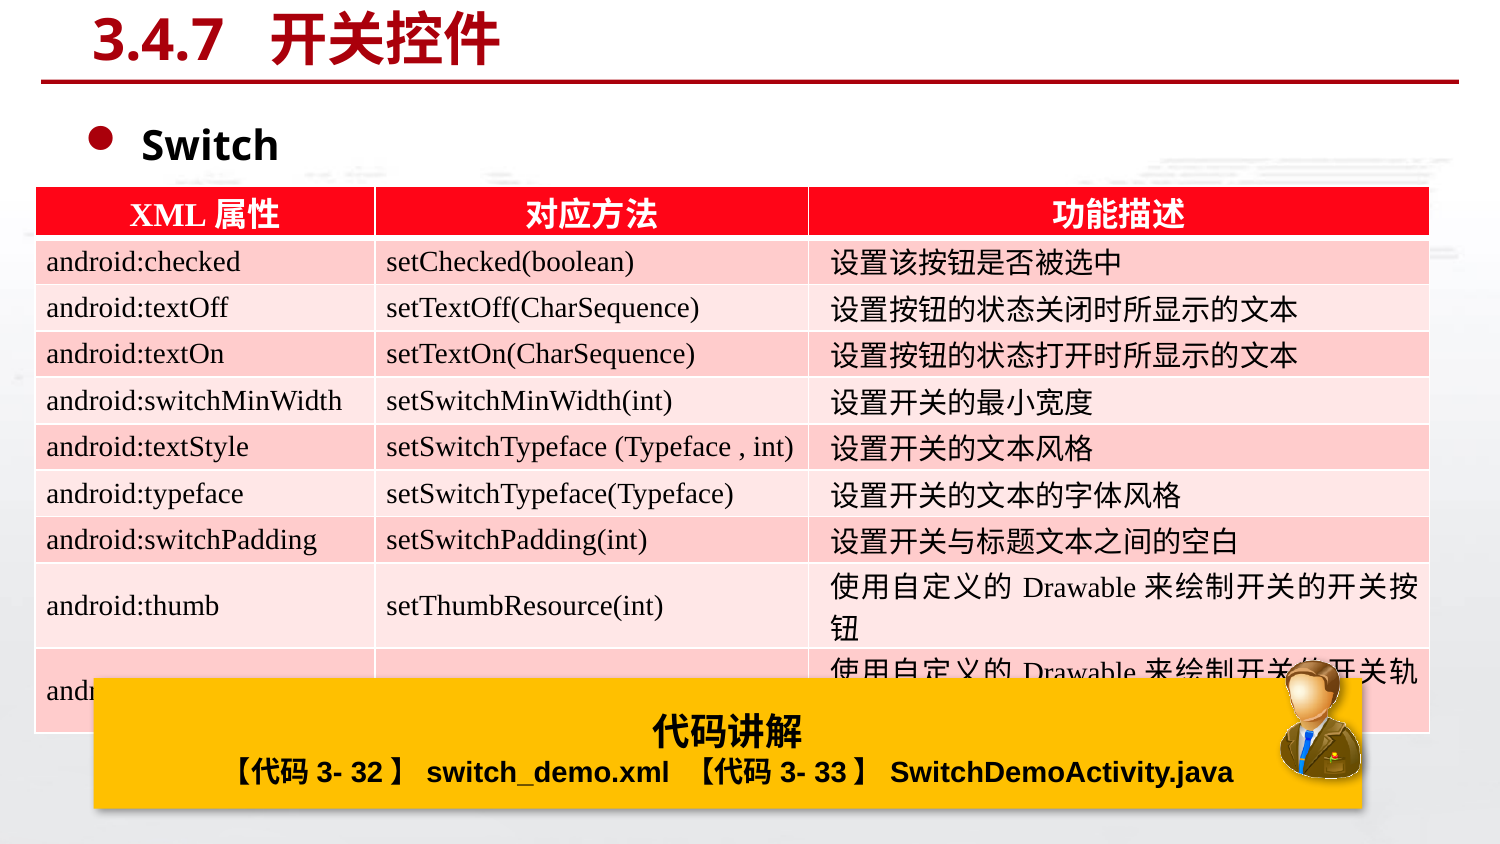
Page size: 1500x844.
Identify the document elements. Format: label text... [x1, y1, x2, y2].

table_cell 设置该按钮是否被选中 [809, 241, 1429, 284]
table_header 对应方法 [376, 187, 808, 235]
table_cell android:textOff [36, 285, 374, 330]
text_box Switch [70, 86, 1418, 176]
table_cell android:thumb [36, 564, 374, 647]
table_cell setTextOn(CharSequence) [376, 332, 808, 376]
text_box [93, 644, 1370, 809]
table_cell setSwitchTypeface(Typeface) [376, 471, 808, 516]
table_cell android:switchMinWidth [36, 378, 374, 423]
table_cell setSwitchTypeface (Typeface , int) [376, 425, 808, 469]
table_cell 使用自定义的Drawable来绘制开关的开关按钮 [809, 564, 1429, 647]
table_cell setSwitchPadding(int) [376, 517, 808, 562]
table_cell android:checked [36, 241, 374, 284]
table_cell 使用自定义的Drawable来绘制开关的开关轨道 [1378, 649, 1429, 732]
table_cell 设置按钮的状态打开时所显示的文本 [809, 332, 1429, 376]
table_cell 设置按钮的状态关闭时所显示的文本 [809, 285, 1429, 330]
table_cell android:track [36, 649, 88, 732]
table_cell 设置开关的文本的字体风格 [809, 471, 1429, 516]
title 3.4.7 开关控件 [76, 2, 1079, 71]
table_cell setTextOff(CharSequence) [376, 285, 808, 330]
table_cell setThumbResource(int) [376, 564, 808, 643]
table_cell android:textStyle [36, 425, 374, 469]
table_cell android:typeface [36, 471, 374, 516]
table_cell android:textOn [36, 332, 374, 376]
table_cell 设置开关与标题文本之间的空白 [809, 517, 1429, 562]
table_cell setSwitchMinWidth(int) [376, 378, 808, 423]
table_cell 设置开关的文本风格 [809, 425, 1429, 469]
picture [0, 1, 1500, 844]
table_header XML属性 [36, 187, 374, 235]
table_header 功能描述 [809, 187, 1429, 235]
table_cell android:switchPadding [36, 517, 374, 562]
table_cell setChecked(boolean) [376, 241, 808, 284]
table_cell 设置开关的最小宽度 [809, 378, 1429, 423]
